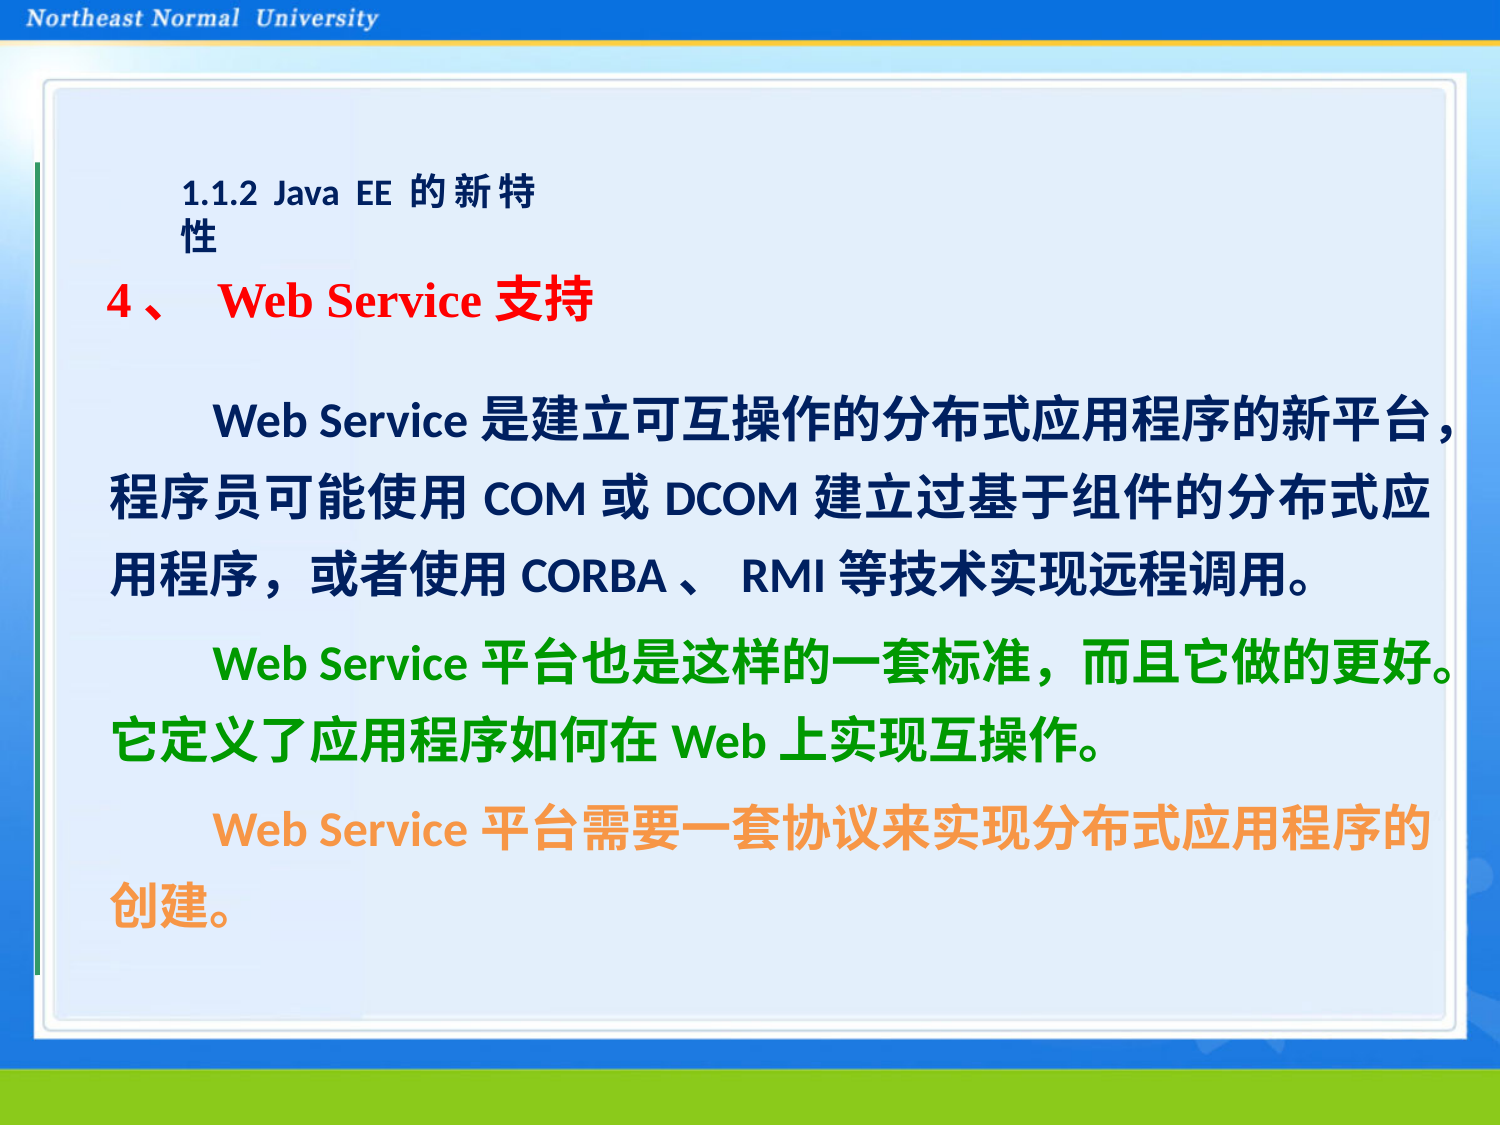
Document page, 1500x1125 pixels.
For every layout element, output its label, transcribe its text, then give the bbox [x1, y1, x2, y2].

text_box Web Service是建立可互操作的分布式应用程序的新平台，程序员可能使用COM或DCOM建立过基于组件的分布式应用程序，或者使用CORBA、RMI等技术实现远程调用。 Web Service平台也是这样的一套标准，而且它做的更好。它定义了应用程序如何在Web上实现互操作。 Web Service平台需要一套协议来实现分布式应用程序的创建。 [94, 361, 1447, 964]
text_box 4、 Web Service支持 [91, 242, 809, 327]
text_box 1.1.2 Java EE的新特性 [166, 160, 552, 221]
picture [0, 0, 1500, 1125]
